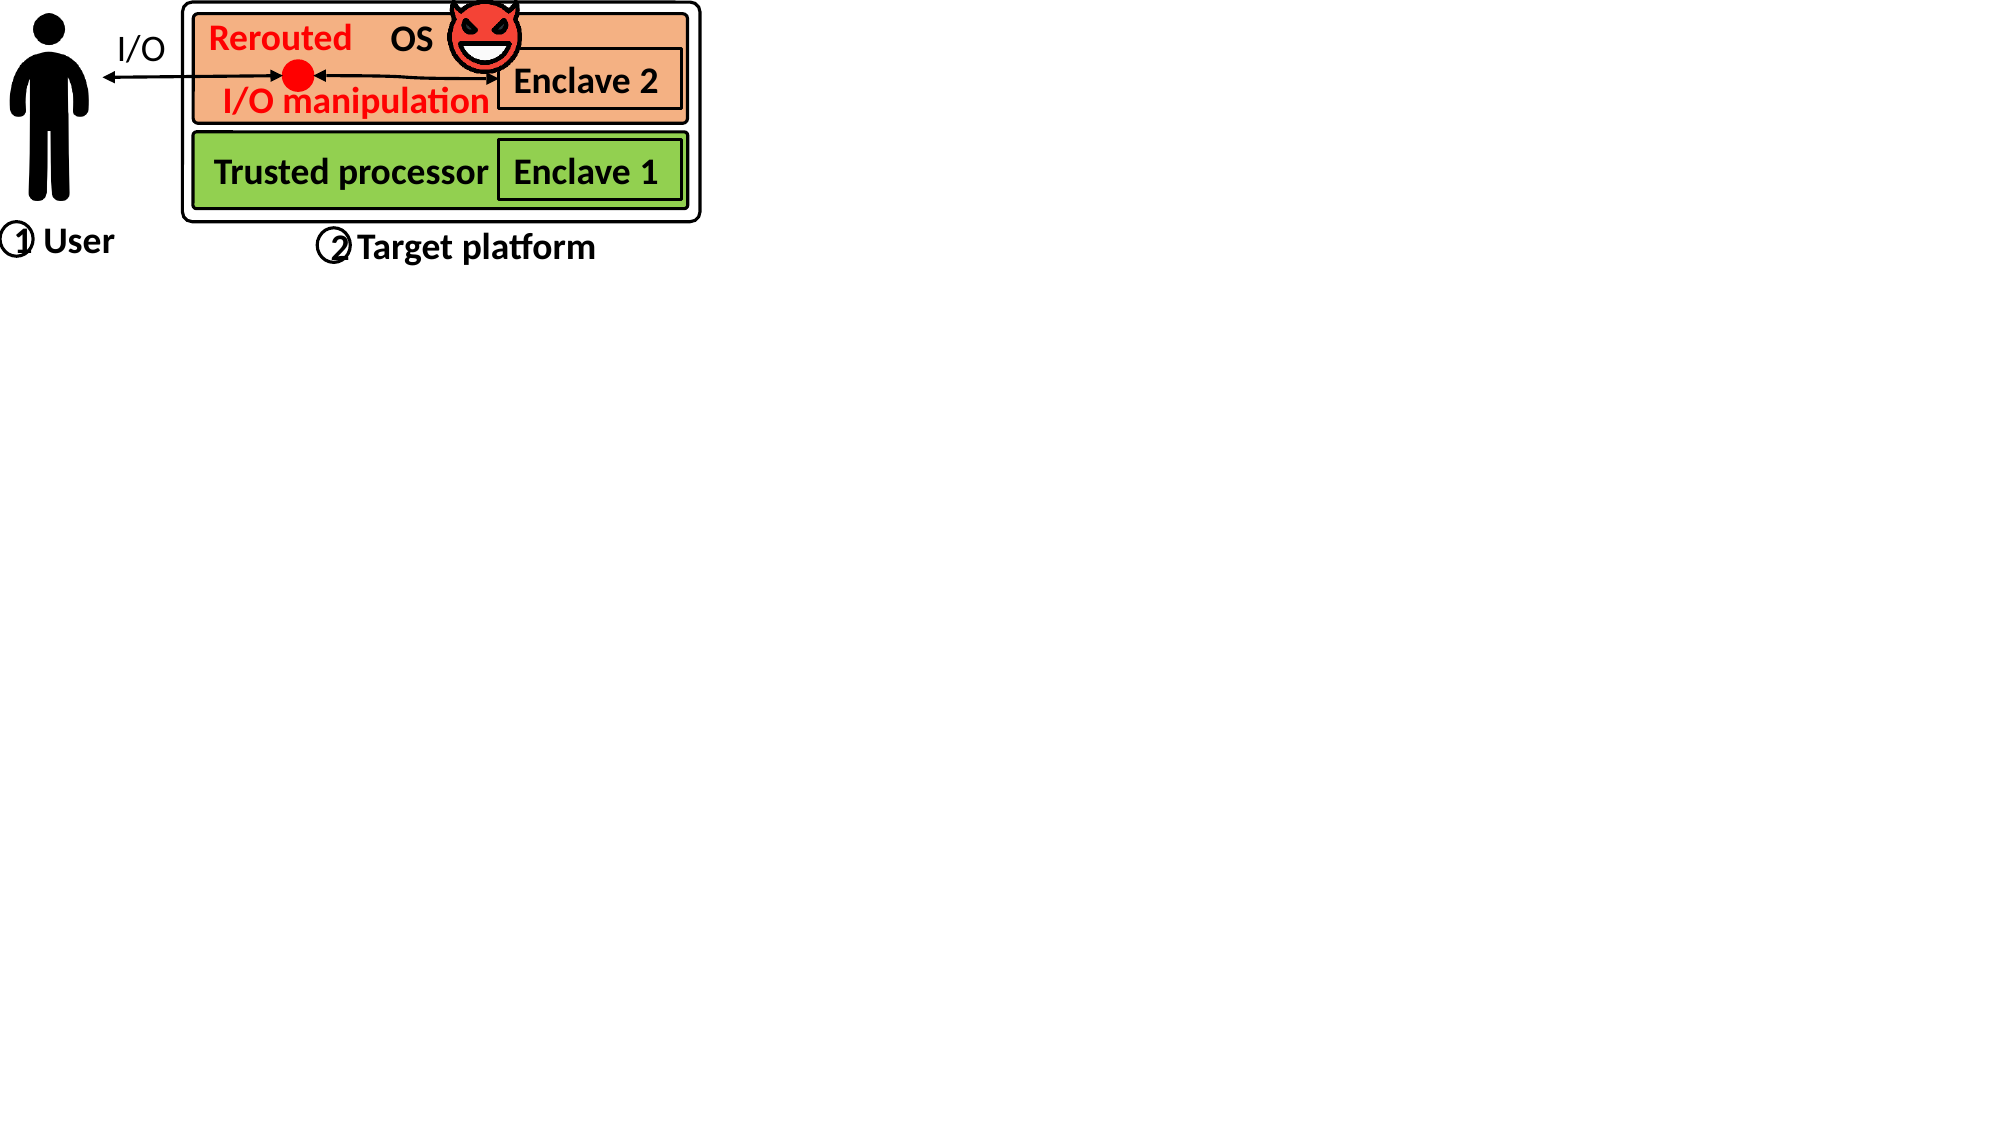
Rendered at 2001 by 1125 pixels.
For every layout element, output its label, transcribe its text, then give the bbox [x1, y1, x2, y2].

text_box I/O [102, 16, 184, 75]
text_box Enclave 2 [506, 48, 682, 109]
text_box [181, 1, 702, 223]
text_box Rerouted [193, 5, 368, 66]
text_box [181, 0, 446, 75]
text_box [191, 130, 689, 210]
text_box OS [367, 7, 446, 67]
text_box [313, 75, 499, 80]
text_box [0, 208, 134, 270]
text_box Trusted processor [143, 139, 498, 200]
text_box Enclave 1 [498, 139, 682, 200]
text_box I/O manipulation [207, 68, 506, 129]
picture [446, 0, 522, 74]
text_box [317, 214, 616, 276]
picture [8, 13, 90, 201]
